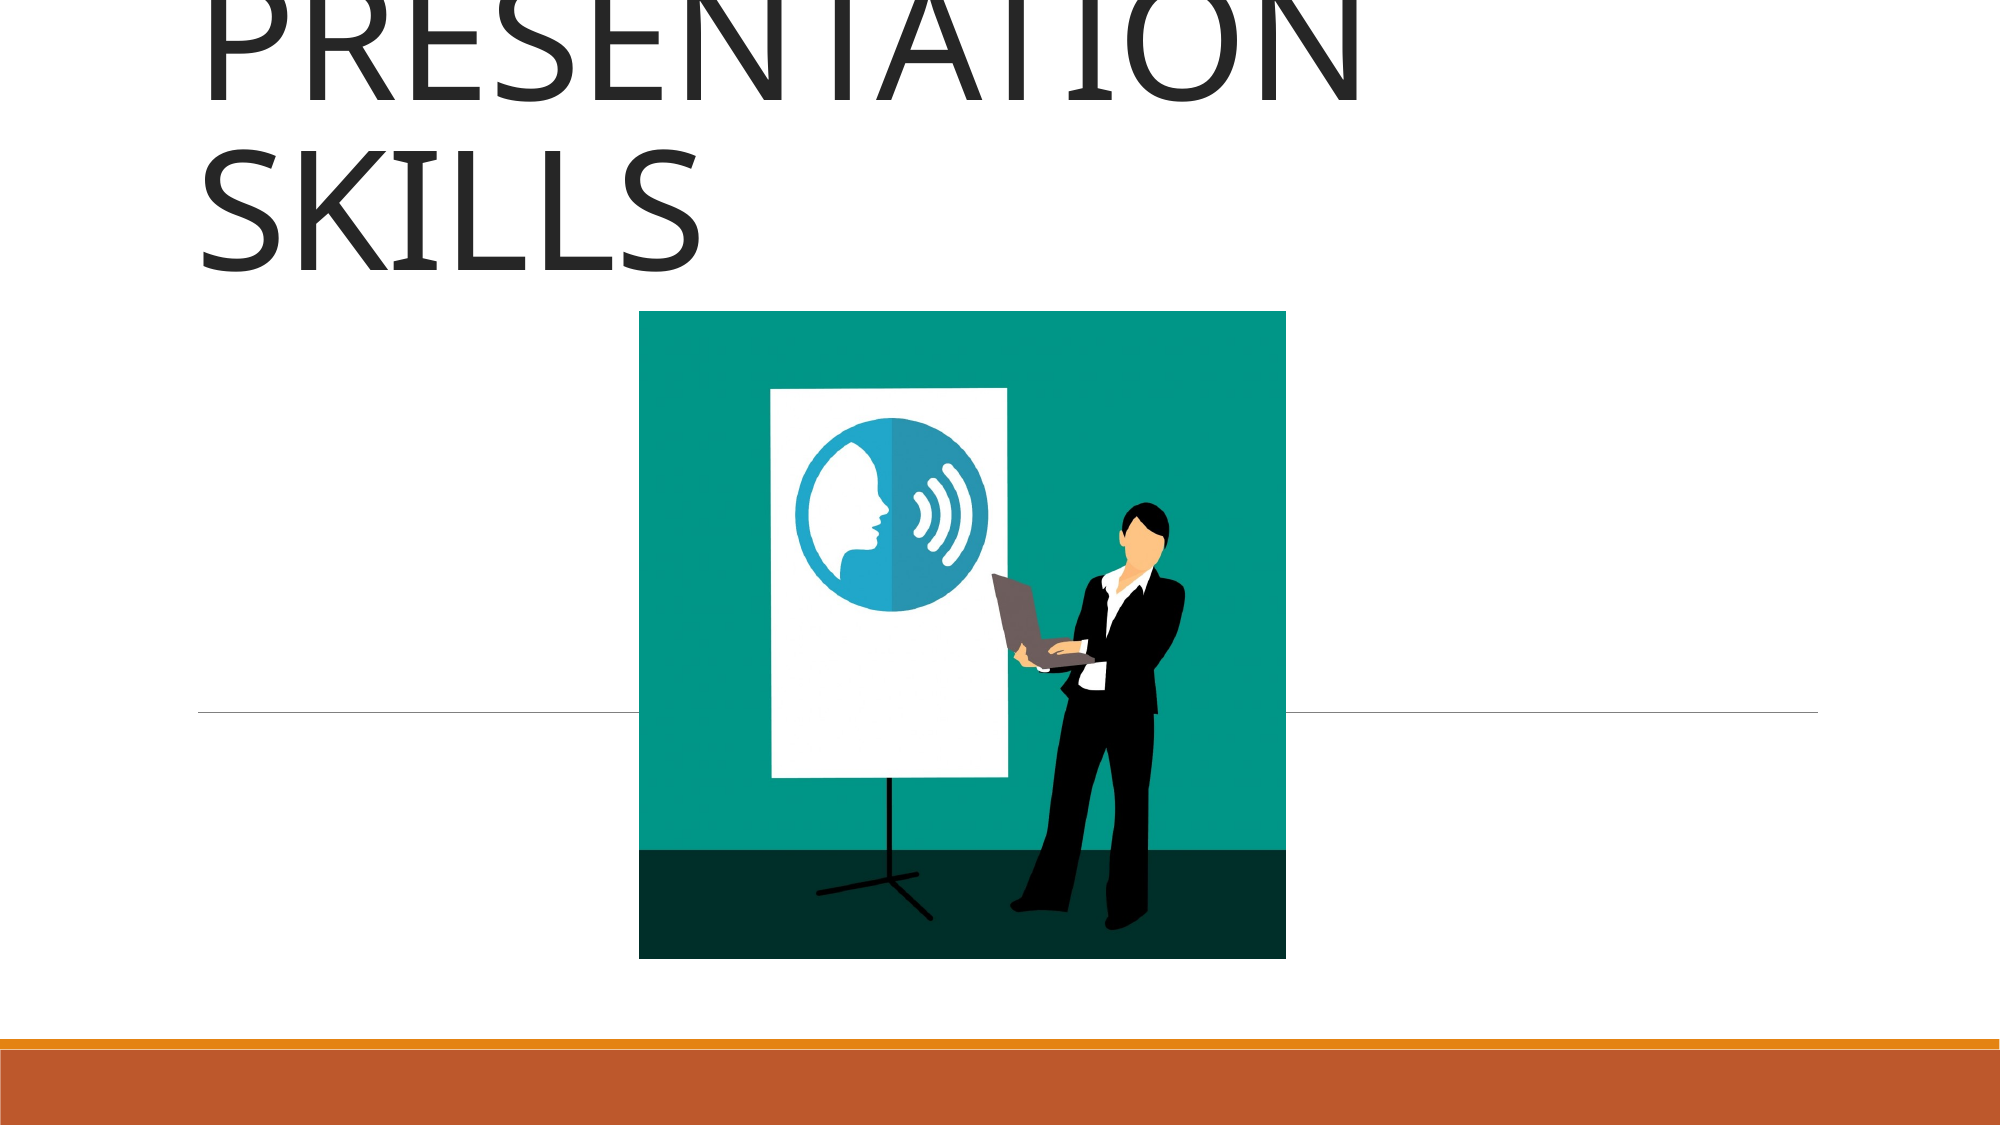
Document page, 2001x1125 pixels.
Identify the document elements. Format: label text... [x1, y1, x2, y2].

title PRESENTATION SKILLS [180, 124, 1830, 312]
picture [638, 311, 1287, 960]
